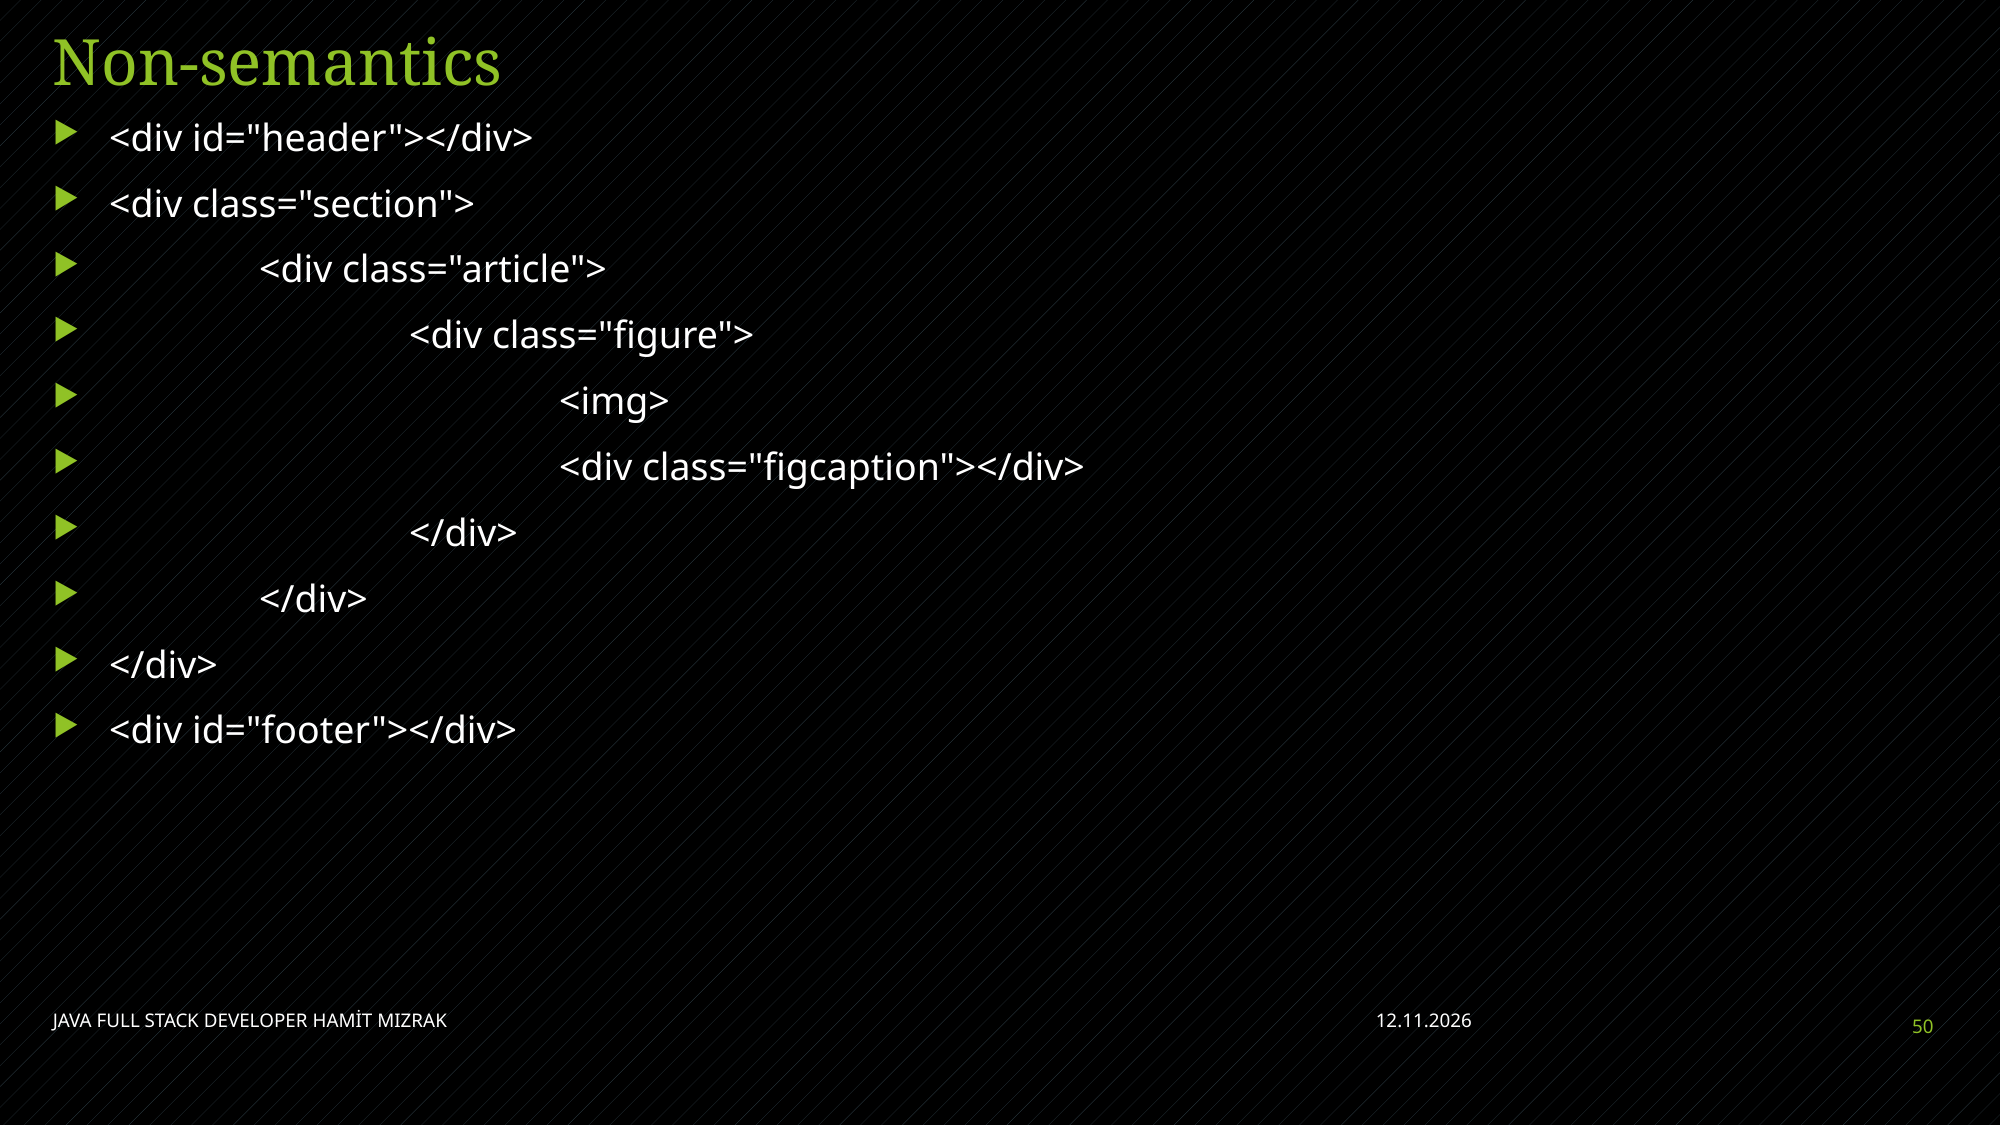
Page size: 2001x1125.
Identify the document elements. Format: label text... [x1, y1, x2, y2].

list <div id="header"></div> <div class="section"> <div class="article"> <div class="figure"> <img> <div class="figcaption"></div> </div> </div> </div> <div id="footer"></div> [37, 106, 1949, 971]
footer JAVA FULL STACK DEVELOPER HAMİT MIZRAK [37, 991, 1145, 1051]
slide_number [1181, 991, 1487, 1051]
title Non-semantics [37, 14, 1949, 106]
slide_number 50 [1836, 997, 1949, 1058]
